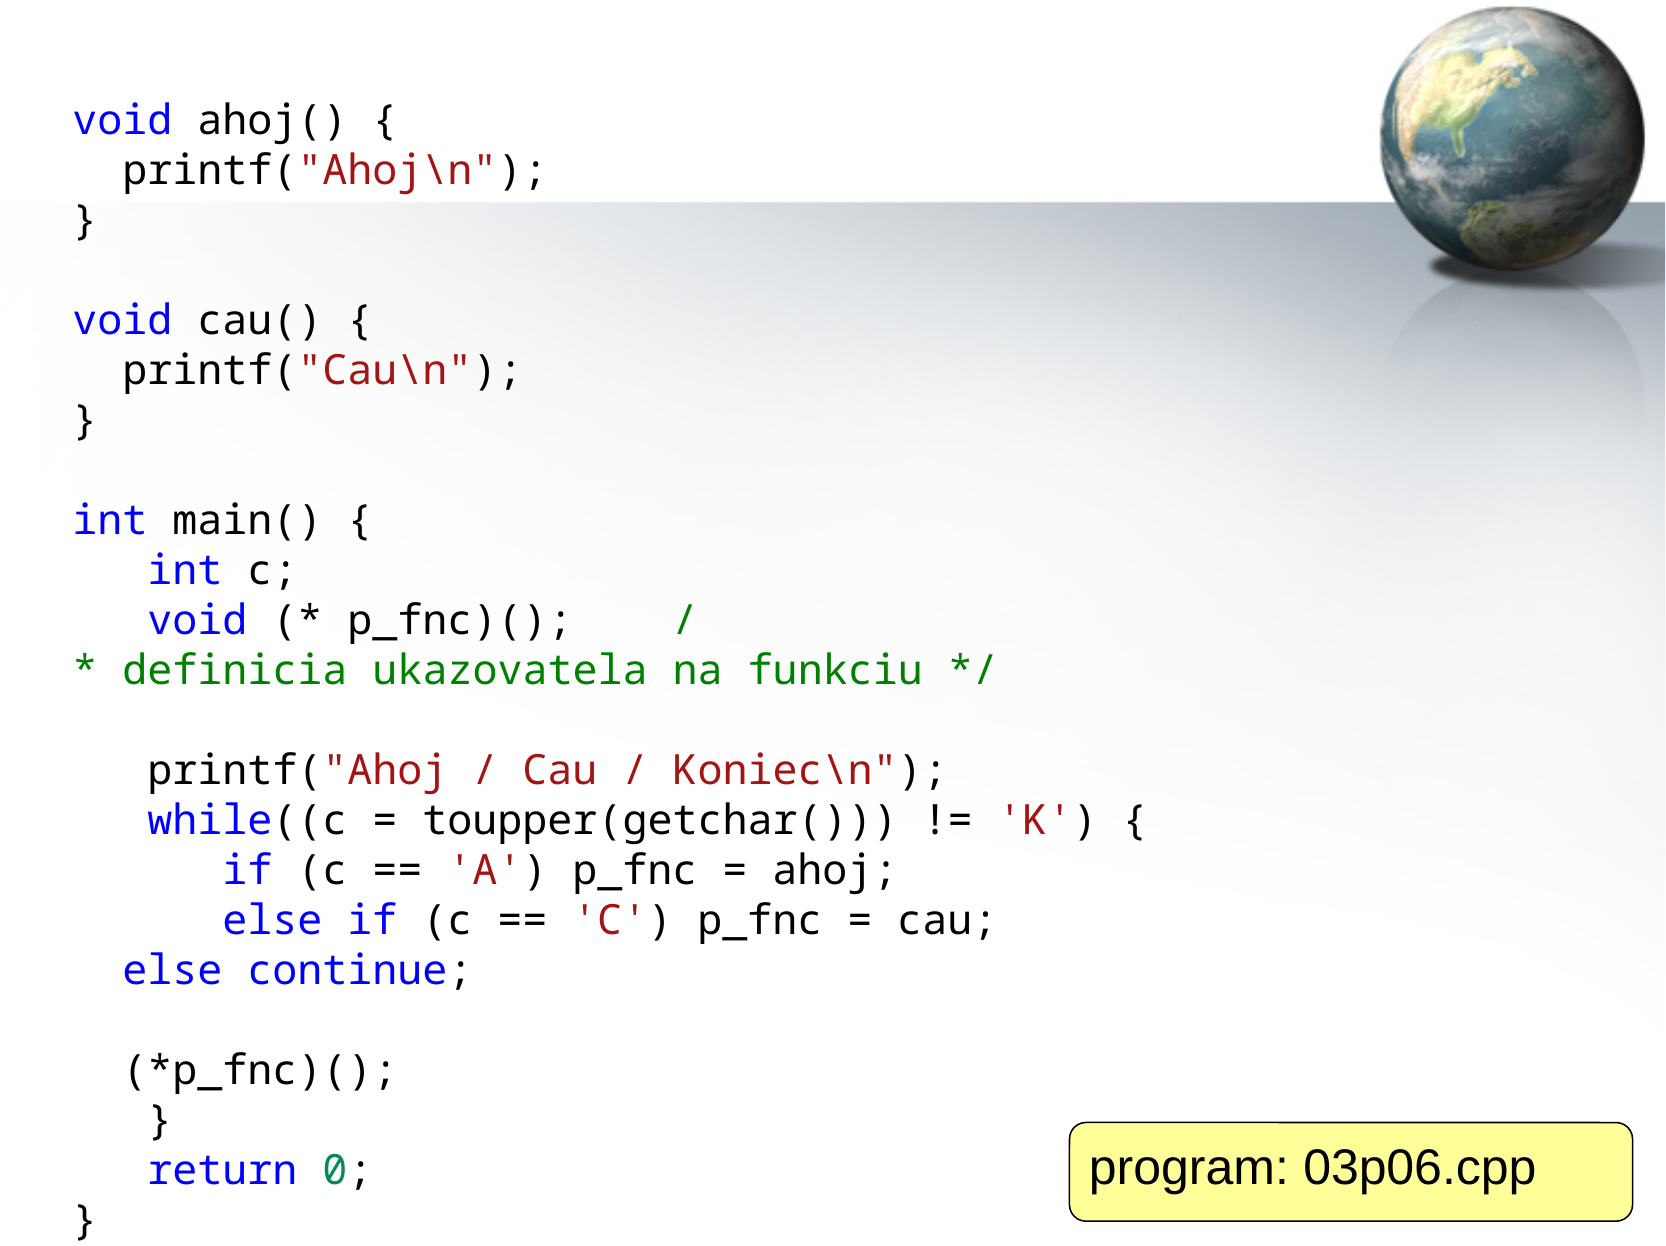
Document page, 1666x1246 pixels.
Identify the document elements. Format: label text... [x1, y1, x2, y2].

text_box program: 03p06.cpp [1620, 1123, 1633, 1221]
picture [0, 0, 1666, 1246]
text_box void ahoj() { printf("Ahoj\n"); } void cau() { printf("Cau\n"); } int main() { int c; void (* p_fnc)(); /* definicia ukazovatela na funkciu */ printf("Ahoj / Cau / Koniec\n"); while((c = toupper(getchar())) != 'K') { if (c == 'A') p_fnc = ahoj; else if (c == 'C') p_fnc = cau; else continue; (*p_fnc)(); } return 0; } [57, 85, 1620, 1246]
